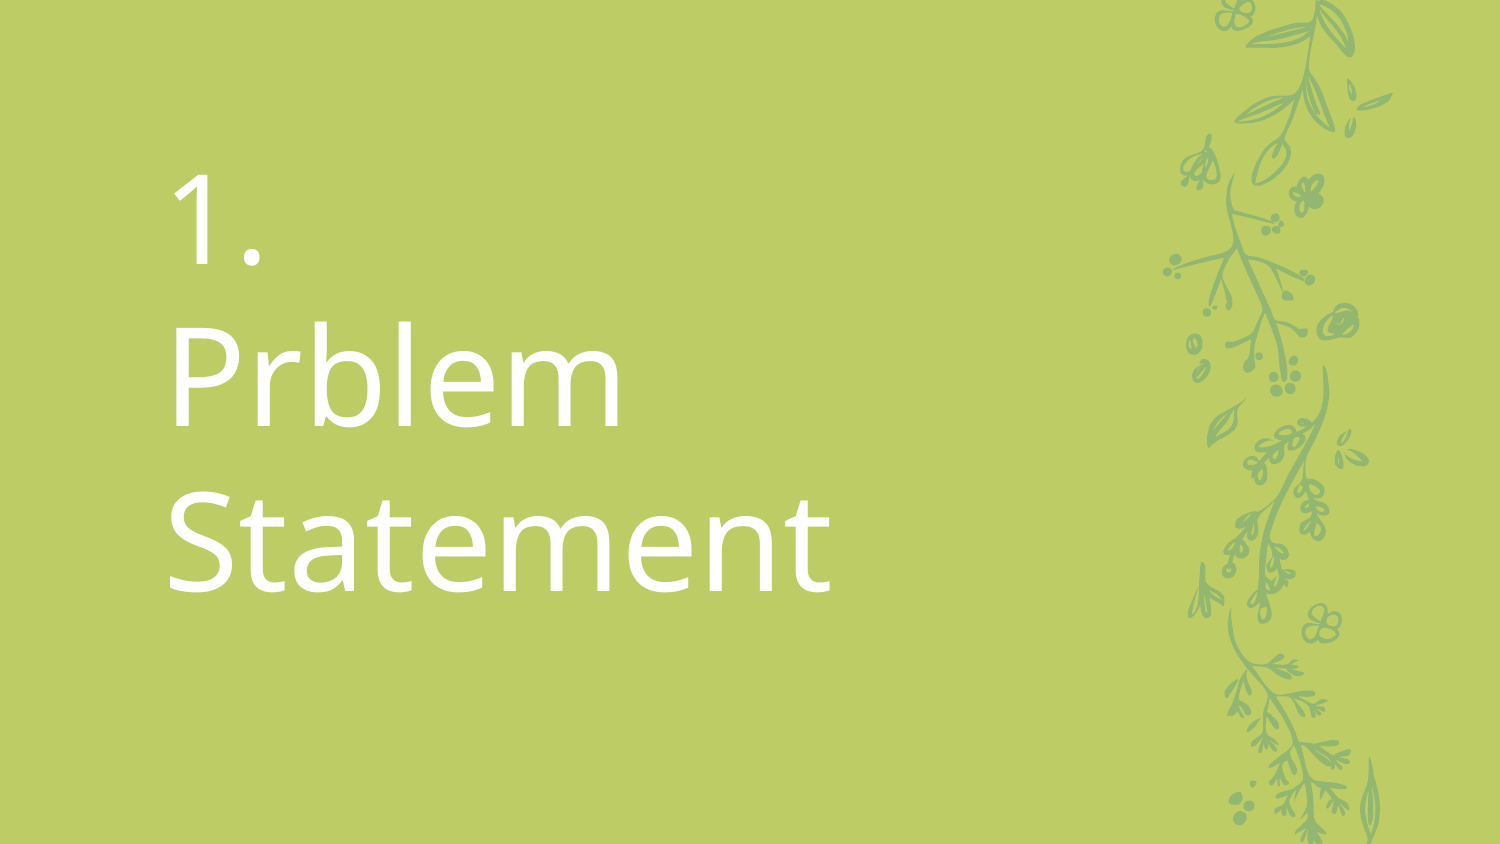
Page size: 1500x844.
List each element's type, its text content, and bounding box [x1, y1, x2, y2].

title 1. Prblem Statement [148, 472, 1113, 635]
